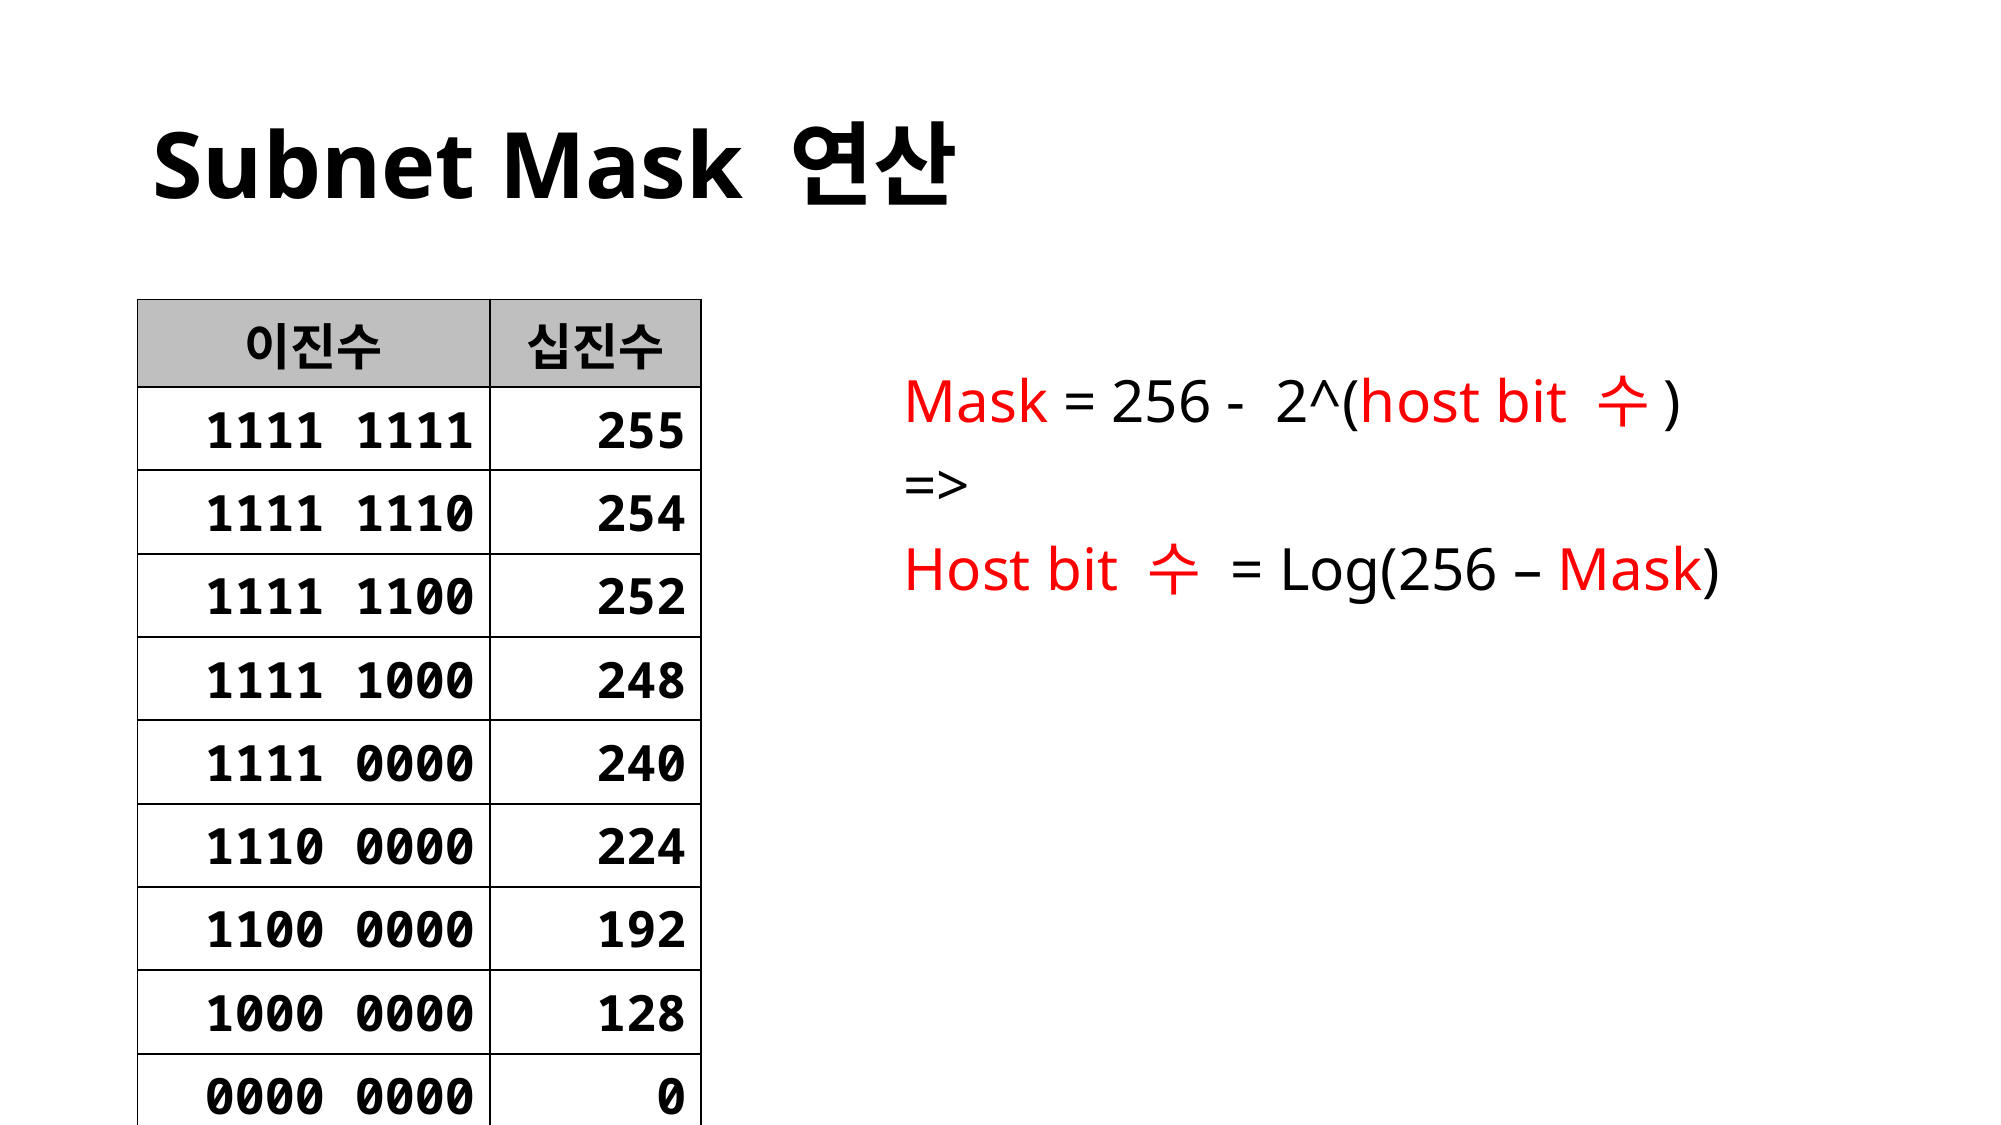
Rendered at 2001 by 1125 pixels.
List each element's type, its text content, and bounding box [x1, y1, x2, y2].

list Mask = 256 - 2^(host bit 수) => Host bit 수 = Log(256 – Mask) [888, 364, 1911, 1079]
table_cell 255 [491, 388, 700, 469]
table_cell 224 [491, 805, 700, 886]
table_cell 128 [491, 971, 700, 1053]
table_cell 1111 1110 [138, 471, 489, 553]
table_cell 248 [491, 638, 700, 719]
table_cell 1100 0000 [138, 888, 489, 969]
table_cell 240 [491, 721, 700, 803]
title Subnet Mask 연산 [137, 59, 1863, 278]
table_cell 0 [491, 1055, 700, 1125]
table_cell 1110 0000 [138, 805, 489, 886]
table_cell 0000 0000 [138, 1055, 489, 1125]
table_cell 1111 0000 [138, 721, 489, 803]
table_cell 1111 1111 [138, 388, 489, 469]
table_cell 254 [491, 471, 700, 553]
table_cell 1111 1000 [138, 638, 489, 719]
table_header 이진수 [138, 300, 489, 386]
table_cell 192 [491, 888, 700, 969]
table_cell 1111 1100 [138, 555, 489, 636]
table_cell 252 [491, 555, 700, 636]
table_cell 1000 0000 [138, 971, 489, 1053]
table_header 십진수 [491, 300, 700, 386]
